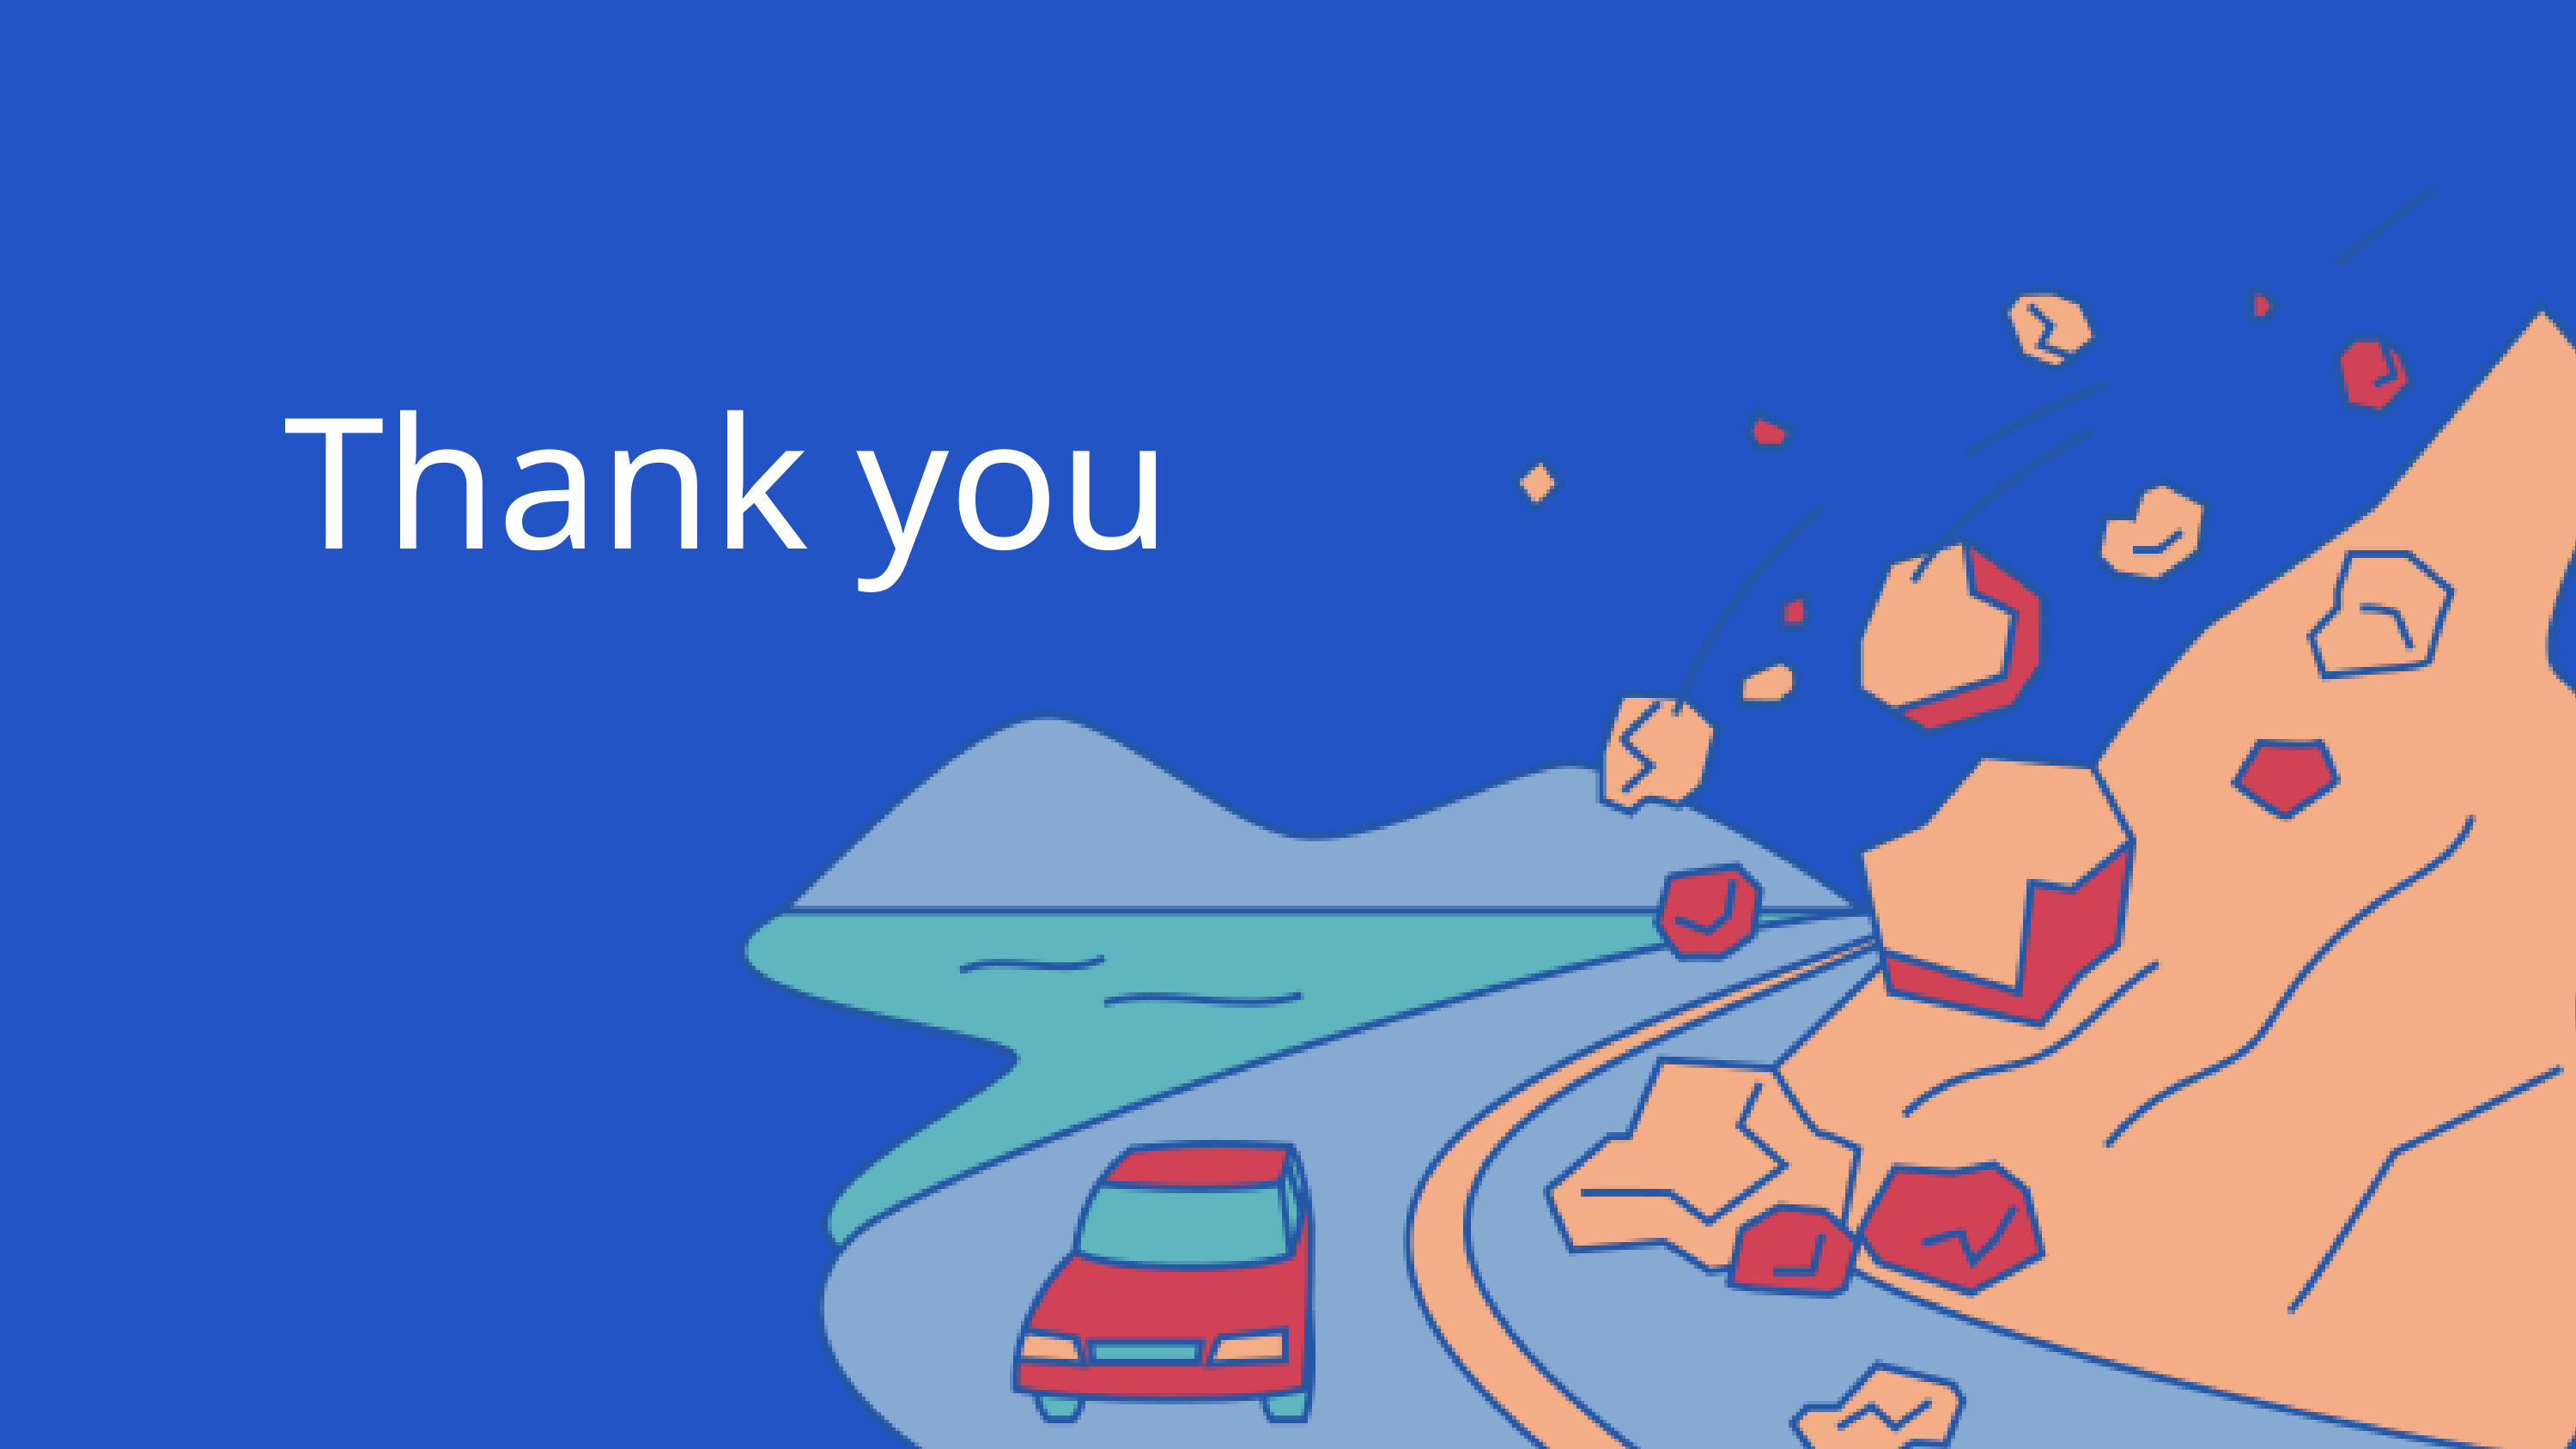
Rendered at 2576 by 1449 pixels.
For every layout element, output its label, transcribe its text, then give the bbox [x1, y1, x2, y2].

text_box Thank you [144, 330, 1358, 586]
text_box [617, 184, 2576, 1449]
